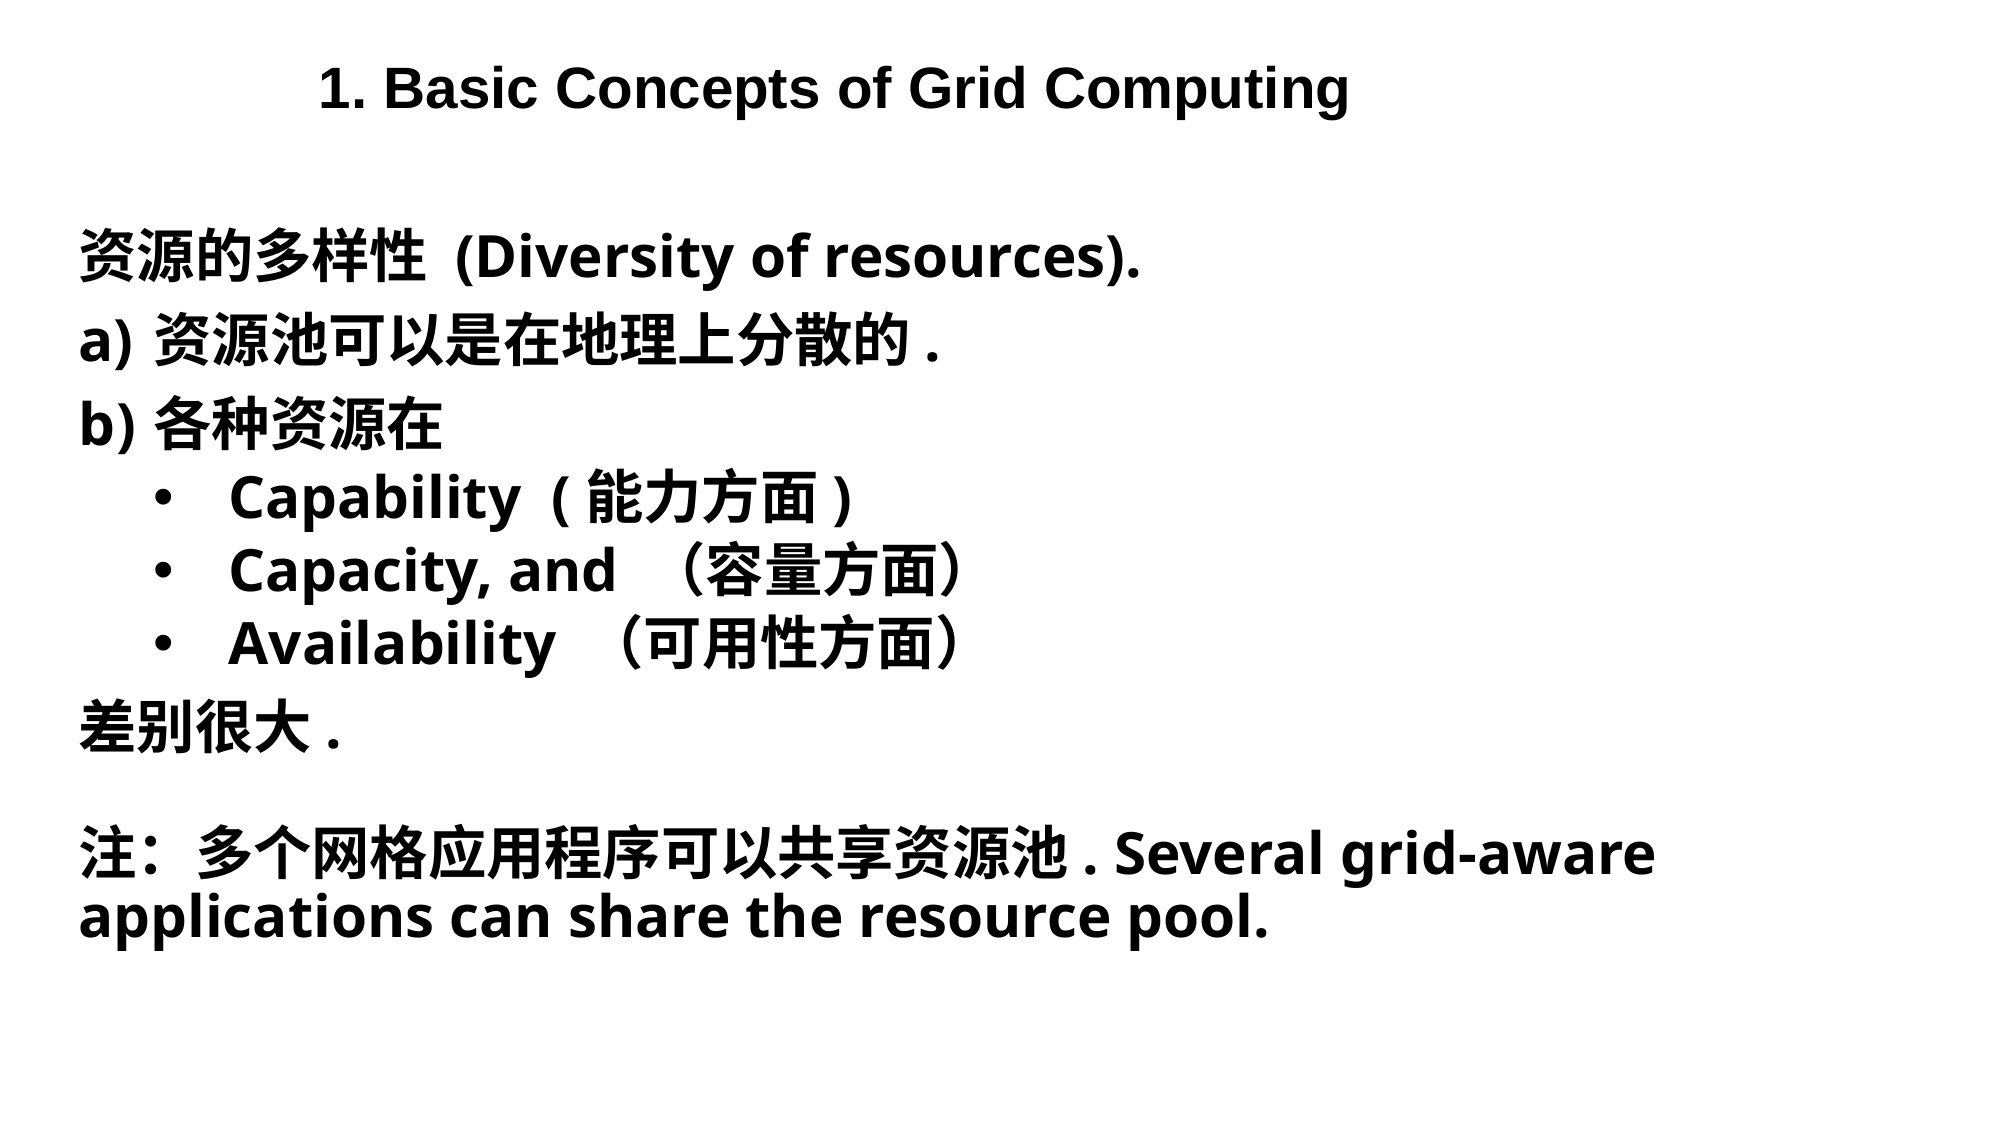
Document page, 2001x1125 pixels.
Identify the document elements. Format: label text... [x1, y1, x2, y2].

text_box 1. Basic Concepts of Grid Computing [304, 42, 1367, 128]
list 资源的多样性 (Diversity of resources). 资源池可以是在地理上分散的. 各种资源在 Capability (能力方面) Capacity, and （容量方面） Availability （可用性方面） 差别很大. 注：多个网格应用程序可以共享资源池. Several grid-aware applications can share the resource pool. [63, 220, 1877, 984]
